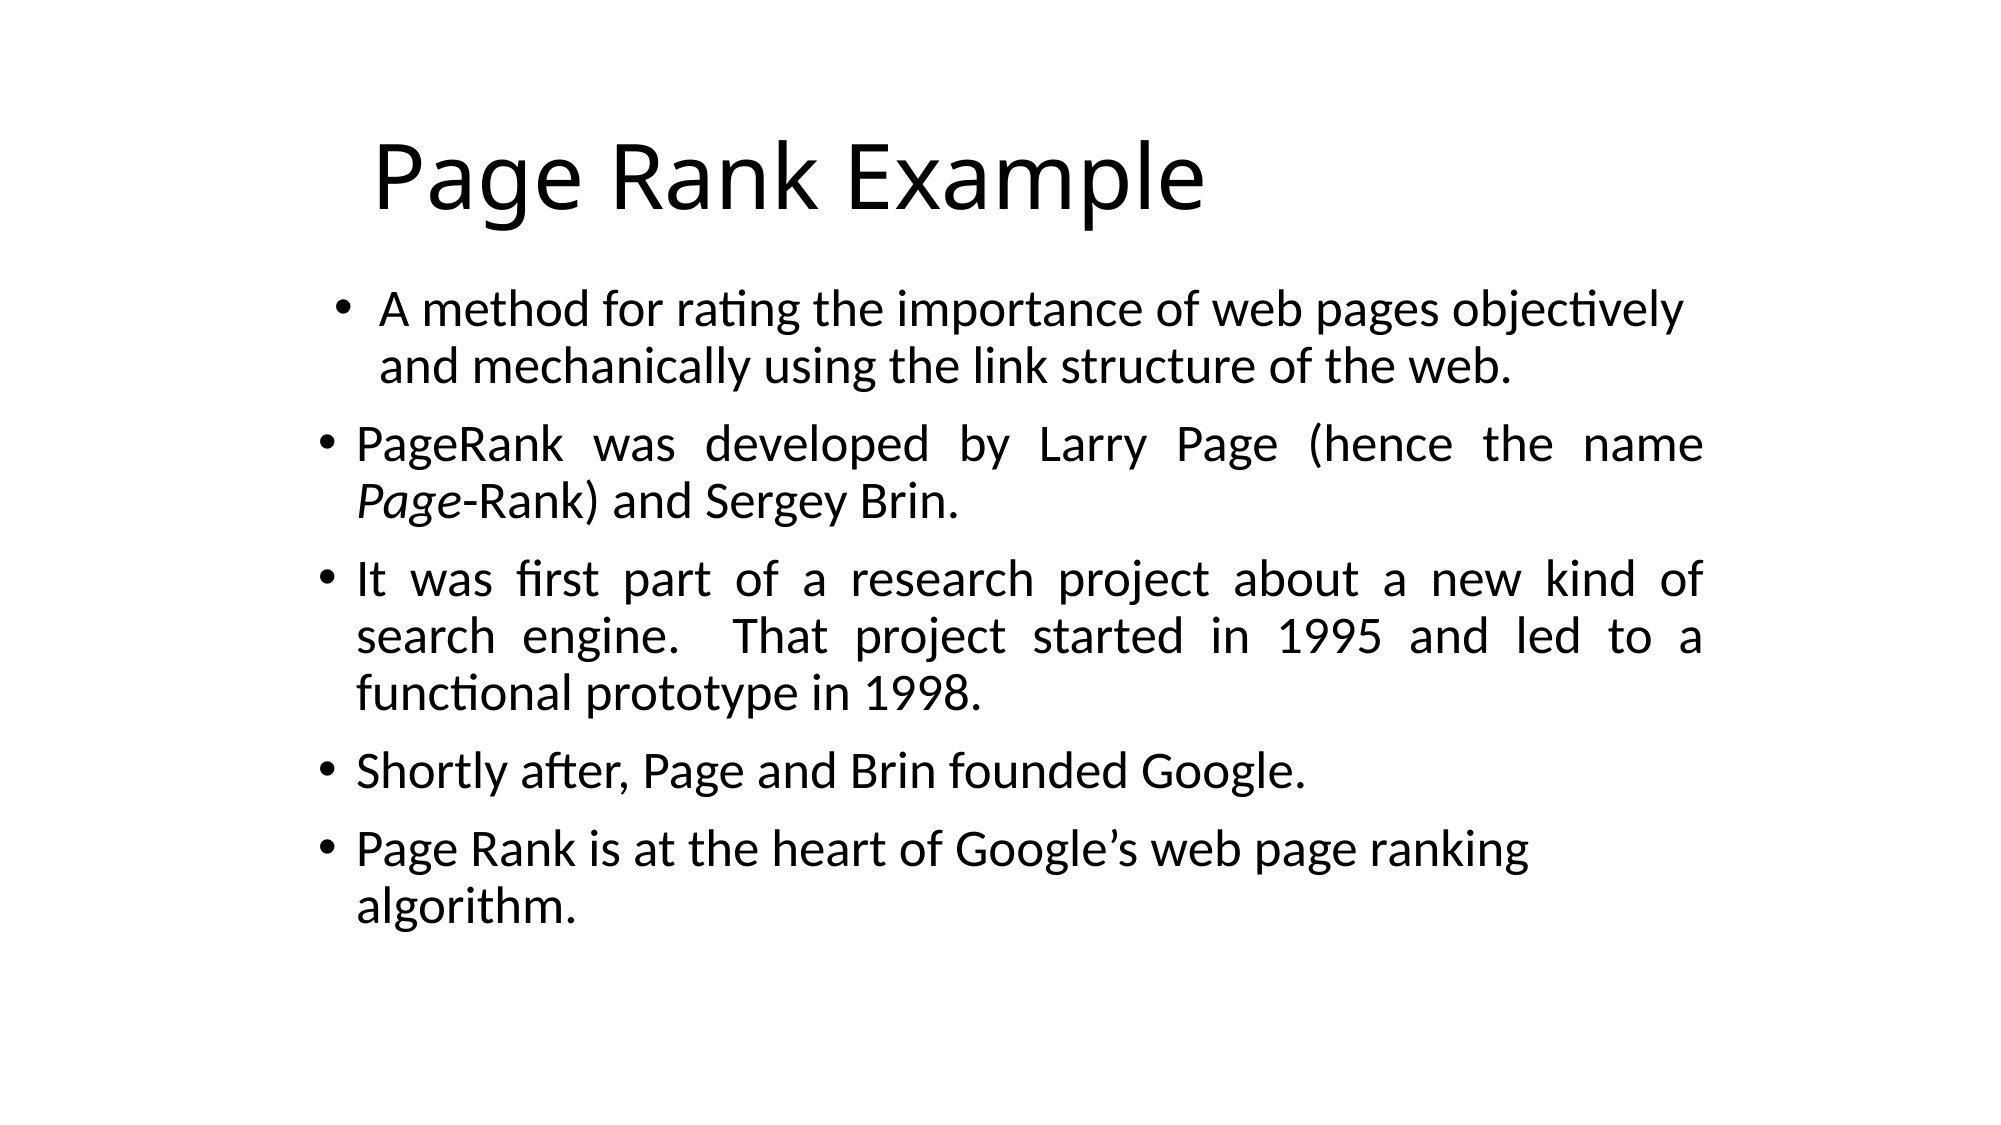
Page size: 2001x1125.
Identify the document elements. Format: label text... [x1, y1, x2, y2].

list A method for rating the importance of web pages objectively and mechanically using the link structure of the web. PageRank was developed by Larry Page (hence the name Page-Rank) and Sergey Brin. It was first part of a research project about a new kind of search engine. That project started in 1995 and led to a functional prototype in 1998. Shortly after, Page and Brin founded Google. Page Rank is at the heart of Google’s web page ranking algorithm. [303, 273, 1721, 1081]
title Page Rank Example [356, 123, 1693, 237]
